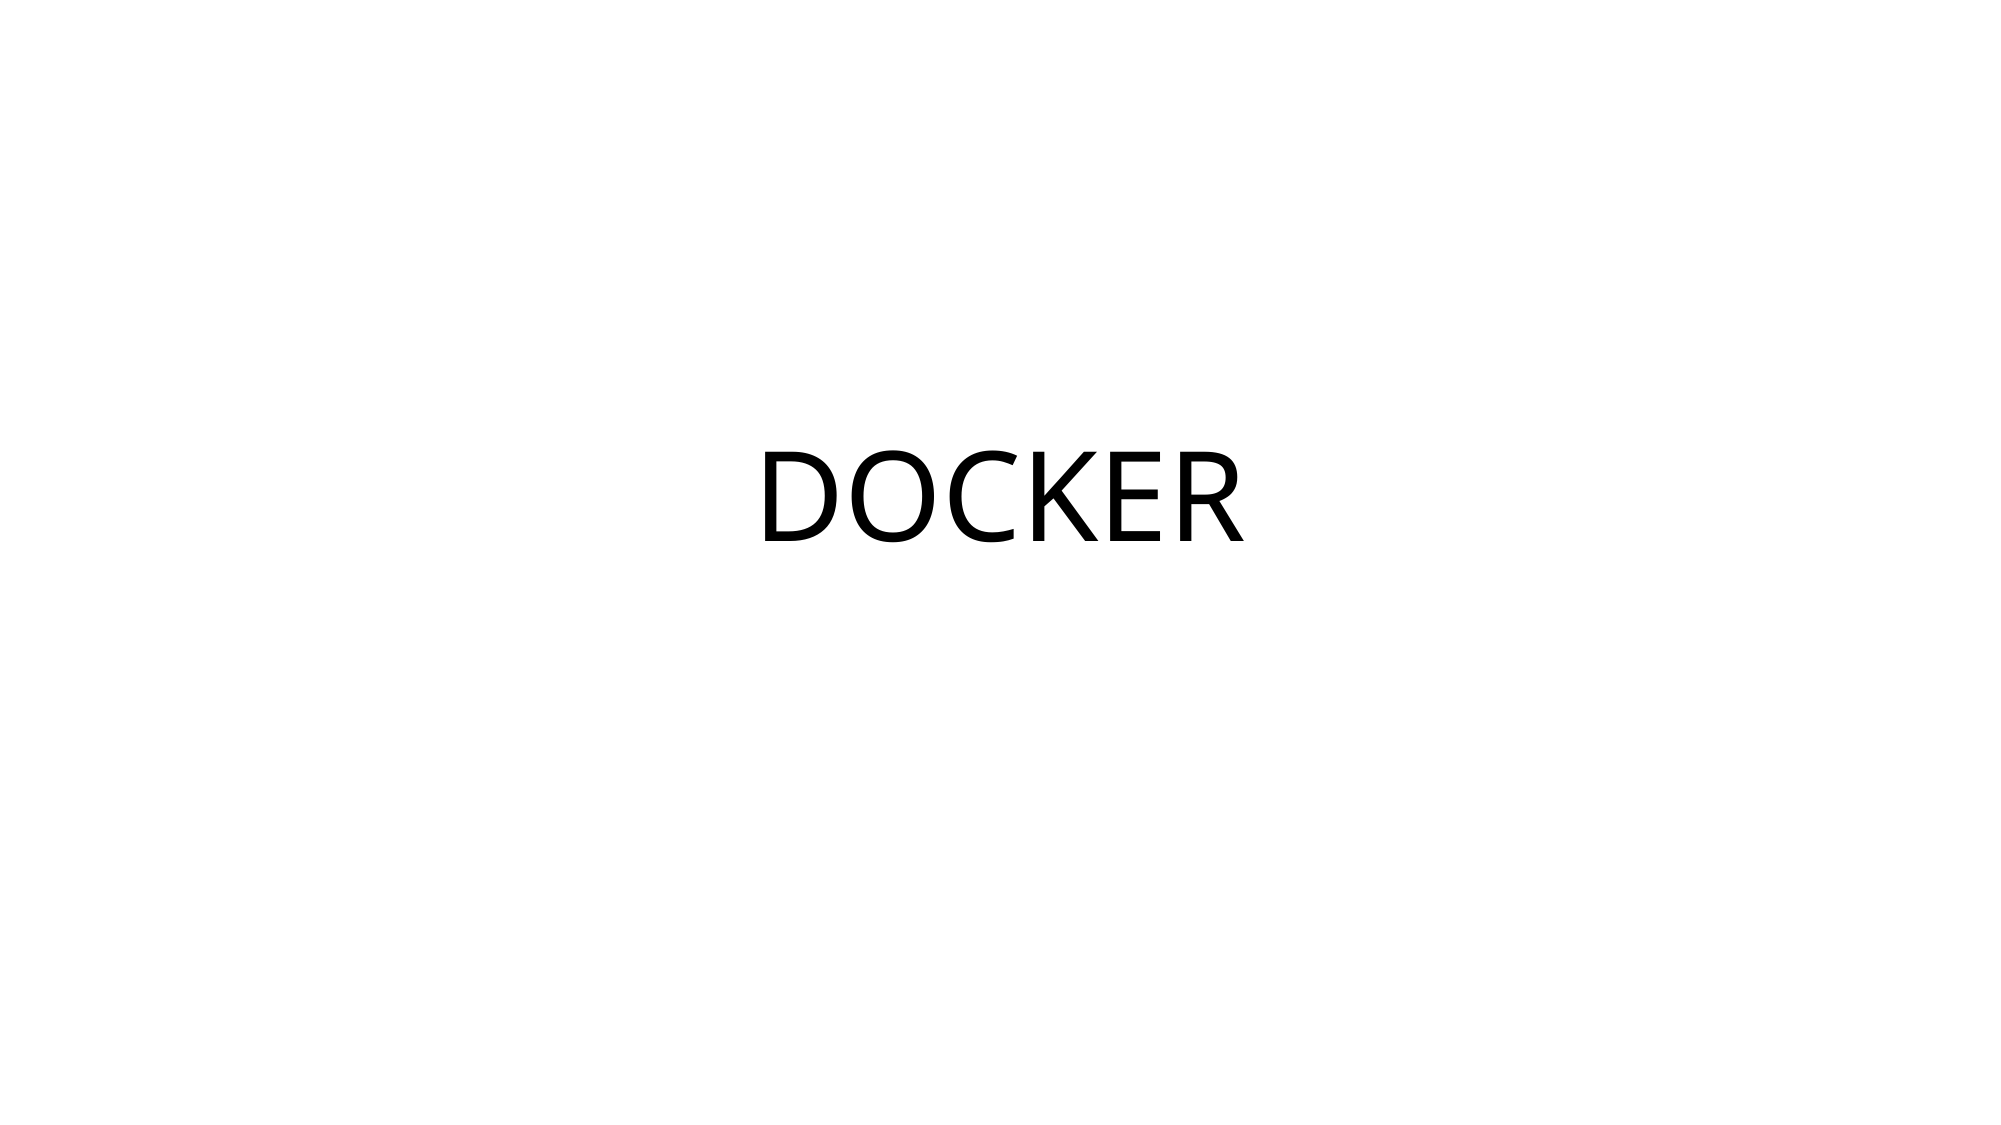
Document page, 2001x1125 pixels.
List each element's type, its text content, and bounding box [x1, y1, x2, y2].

title DOCKER [249, 184, 1750, 576]
